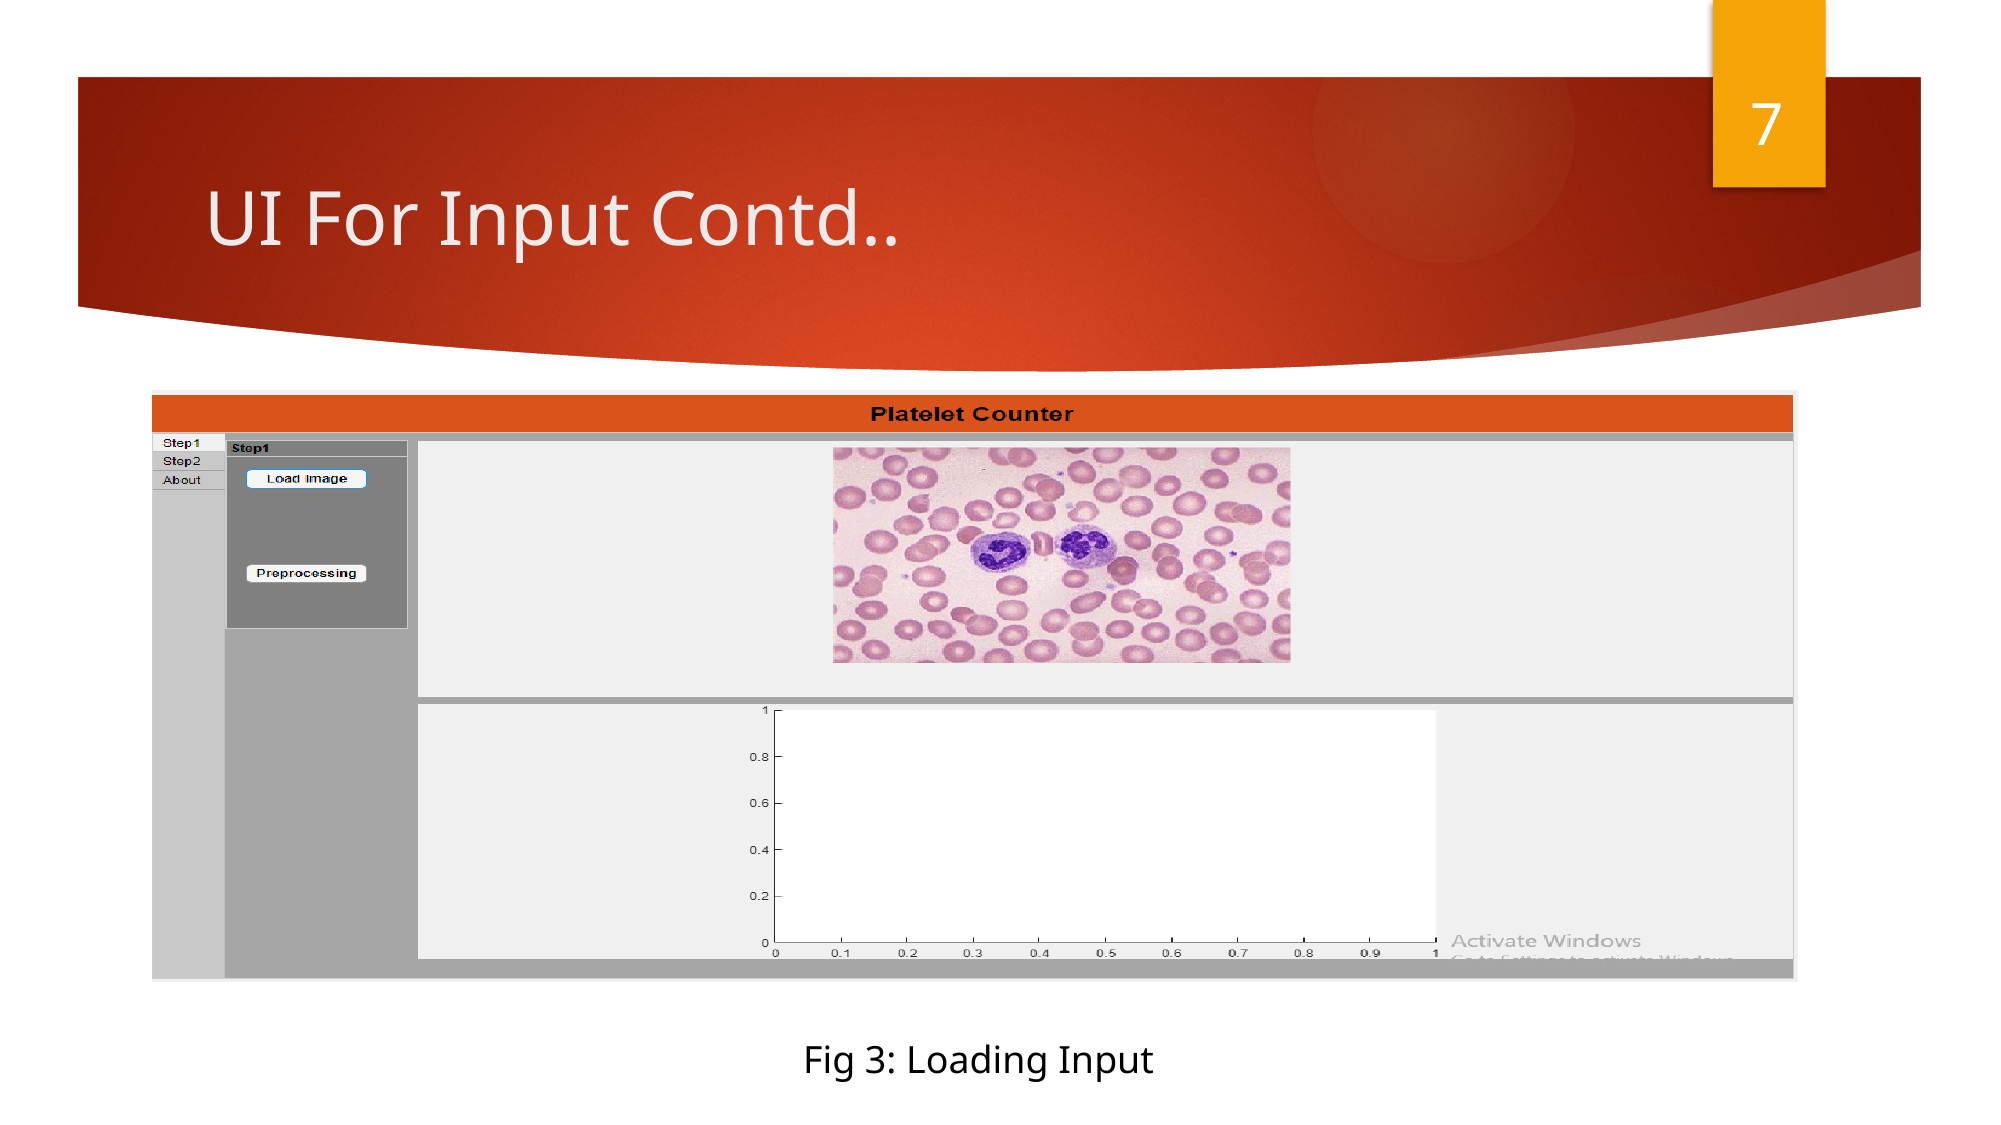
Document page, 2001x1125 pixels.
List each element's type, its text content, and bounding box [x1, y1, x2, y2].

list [151, 390, 1799, 982]
slide_number 7 [1698, 48, 1836, 175]
title UI For Input Contd.. [189, 155, 1627, 275]
text_box Fig 3: Loading Input [720, 1028, 1200, 1089]
